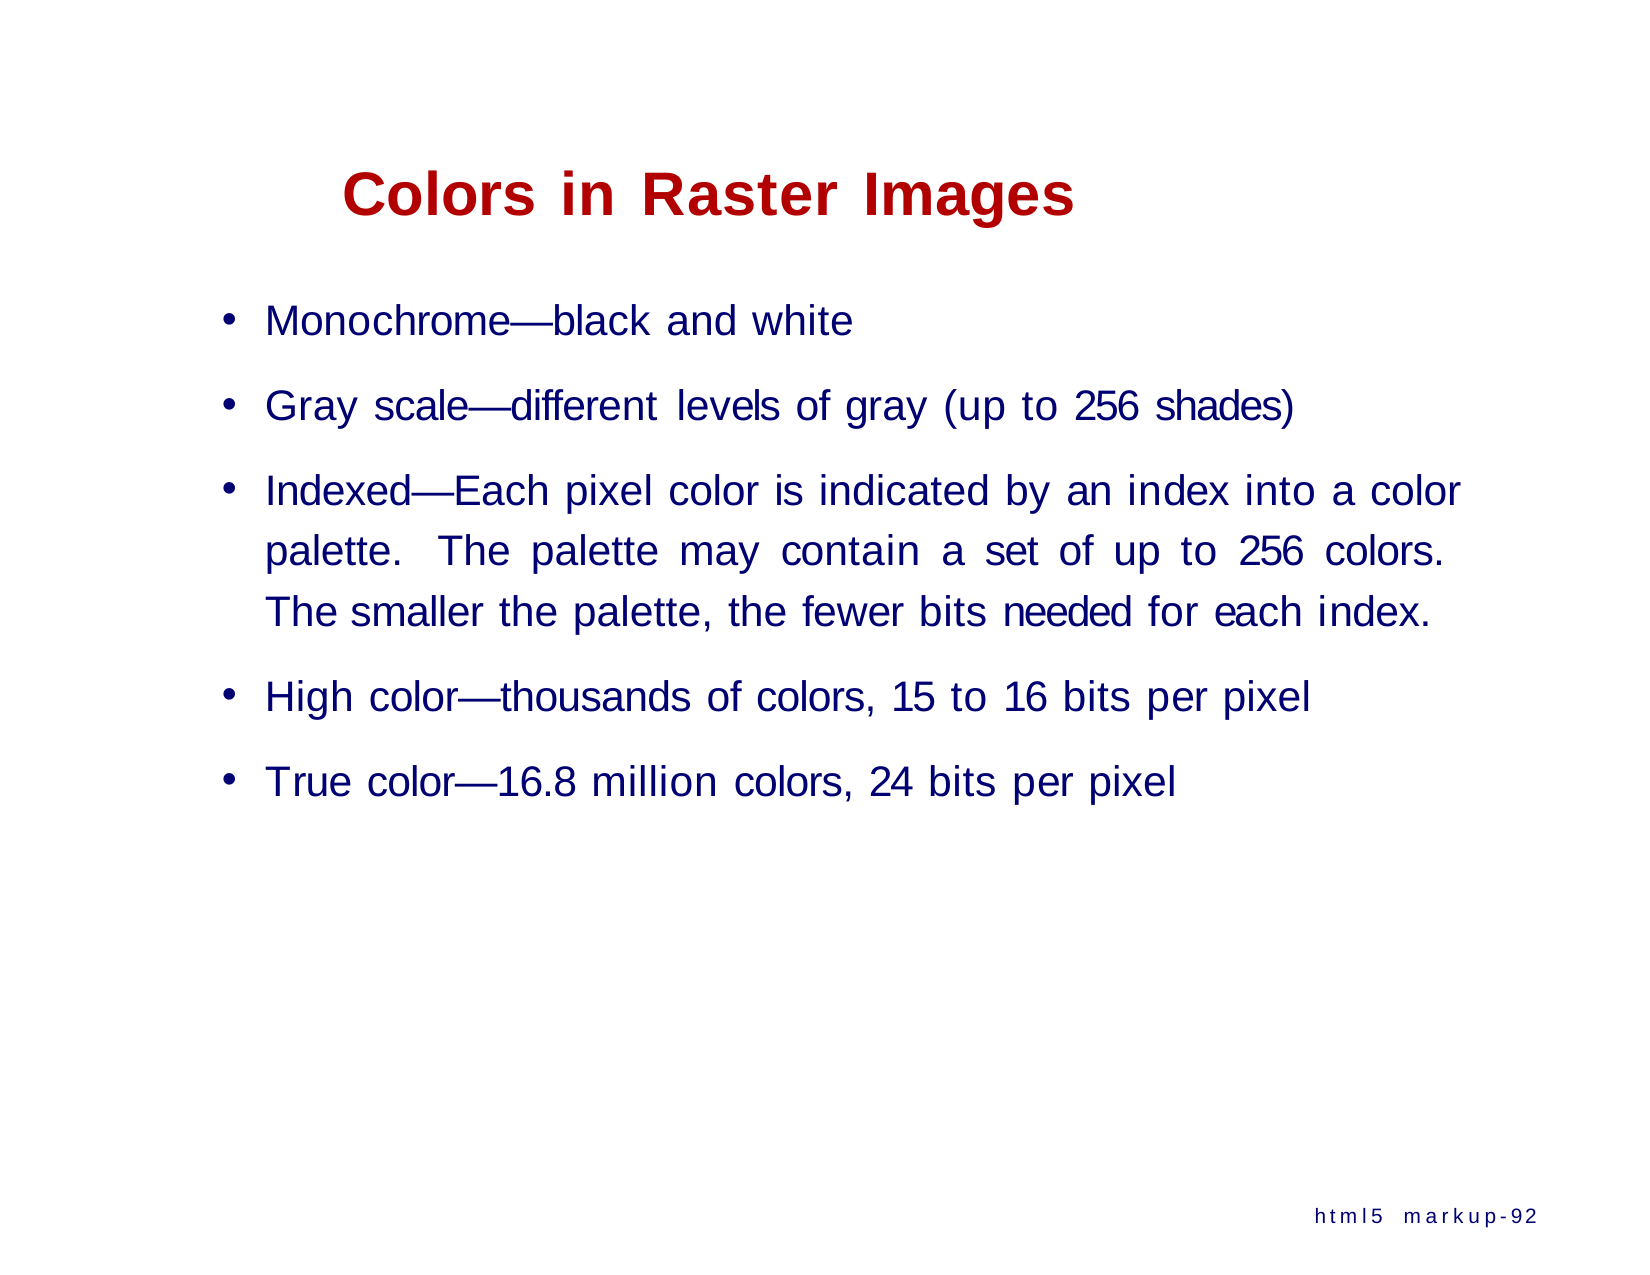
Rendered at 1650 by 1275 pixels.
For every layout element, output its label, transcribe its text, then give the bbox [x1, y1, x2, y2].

text_box Monochrome—black and white Gray scale—different levels of gray (up to 256 shades) Indexed—Each pixel color is indicated by an index into a color palette. The palette may contain a set of up to 256 colors. The smaller the palette, the fewer bits needed for each index. High color—thousands of colors, 15 to 16 bits per pixel True color—16.8 million colors, 24 bits per pixel [219, 293, 1464, 824]
title Colors in Raster Images [113, 67, 1537, 315]
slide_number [1165, 1181, 1537, 1250]
